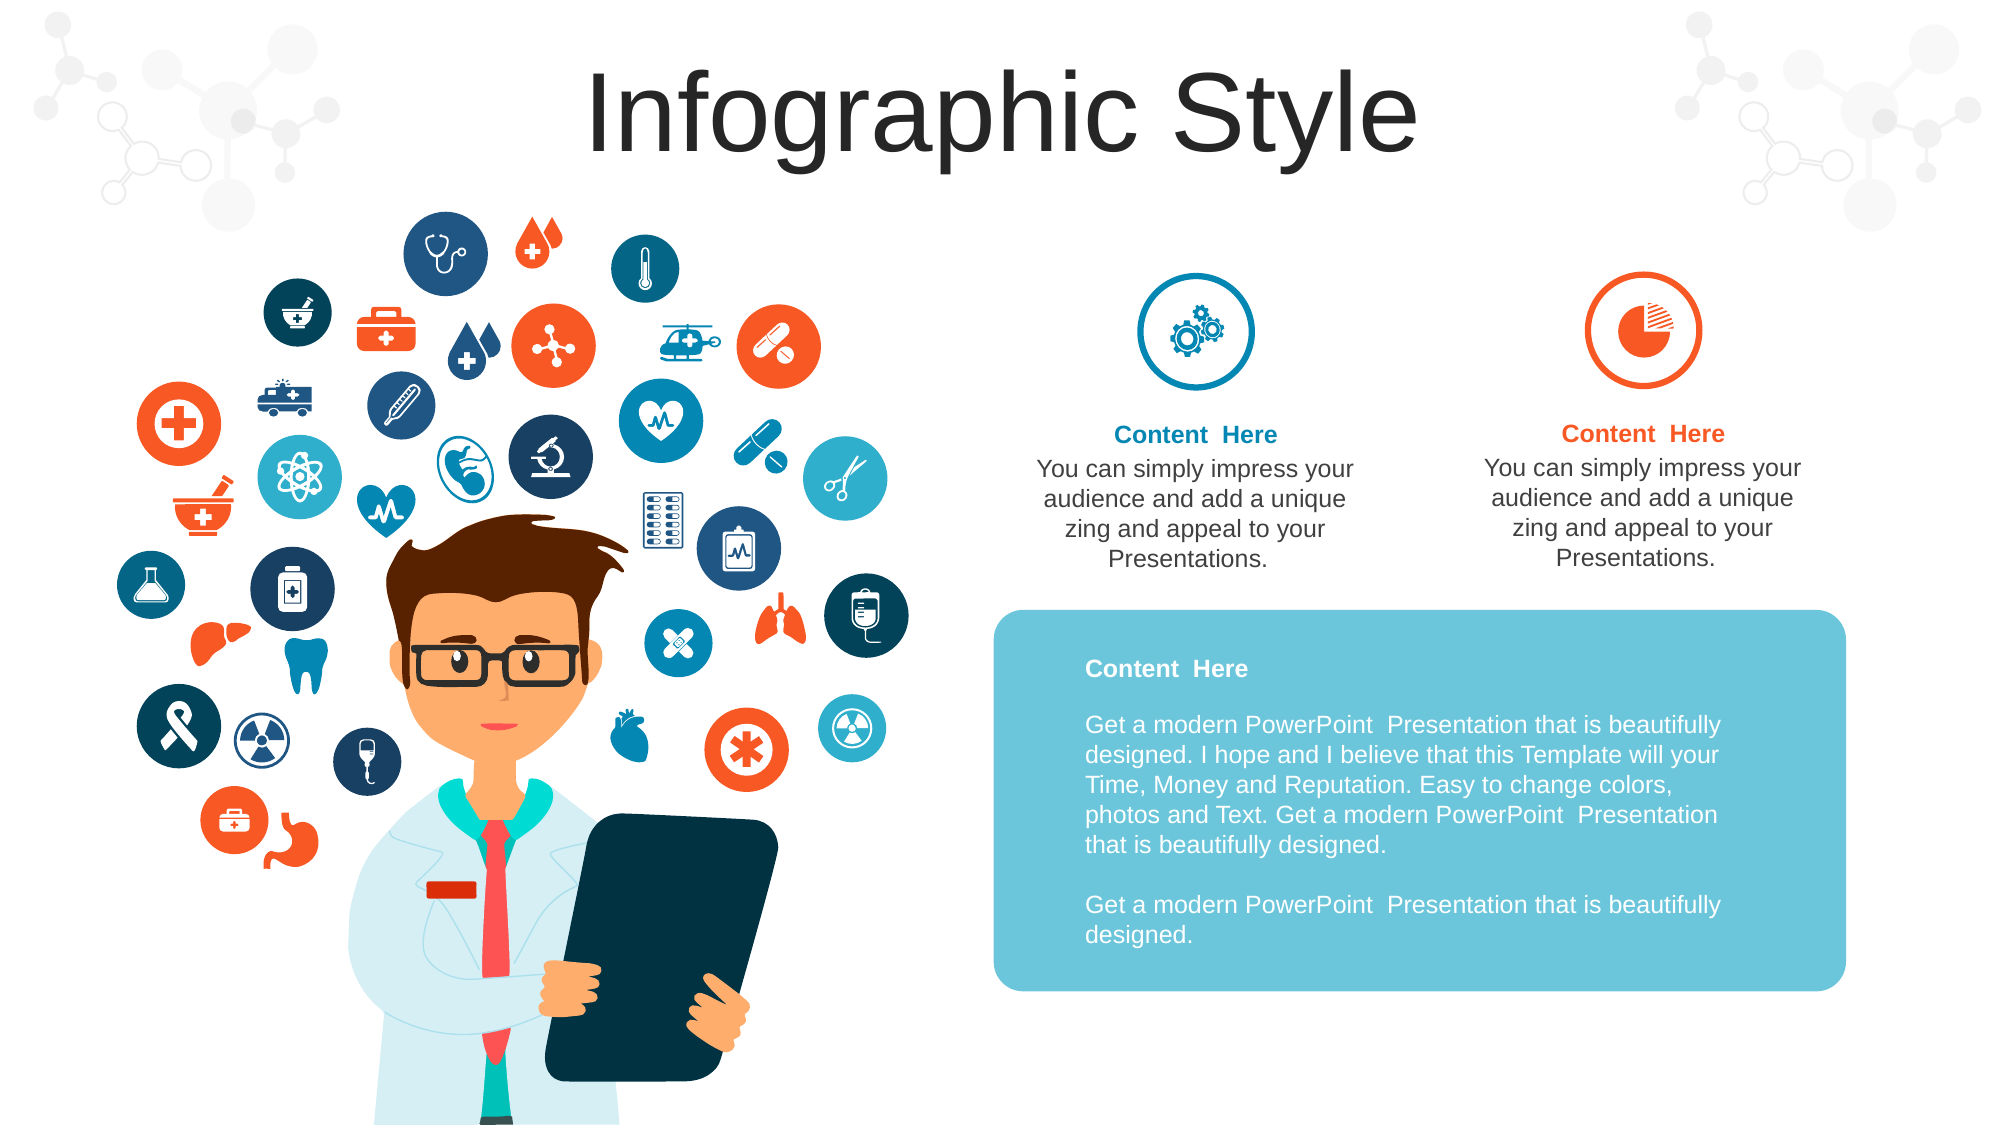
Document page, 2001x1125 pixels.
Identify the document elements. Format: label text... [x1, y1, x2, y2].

list Infographic Style [53, 55, 1952, 175]
text_box [1617, 301, 1675, 359]
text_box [1466, 409, 1821, 581]
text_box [1070, 644, 1770, 959]
text_box [1169, 303, 1226, 359]
text_box [992, 608, 1848, 993]
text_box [348, 869, 779, 1125]
text_box [1586, 273, 1701, 388]
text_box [1018, 411, 1374, 582]
text_box [1139, 274, 1253, 389]
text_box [116, 211, 909, 869]
